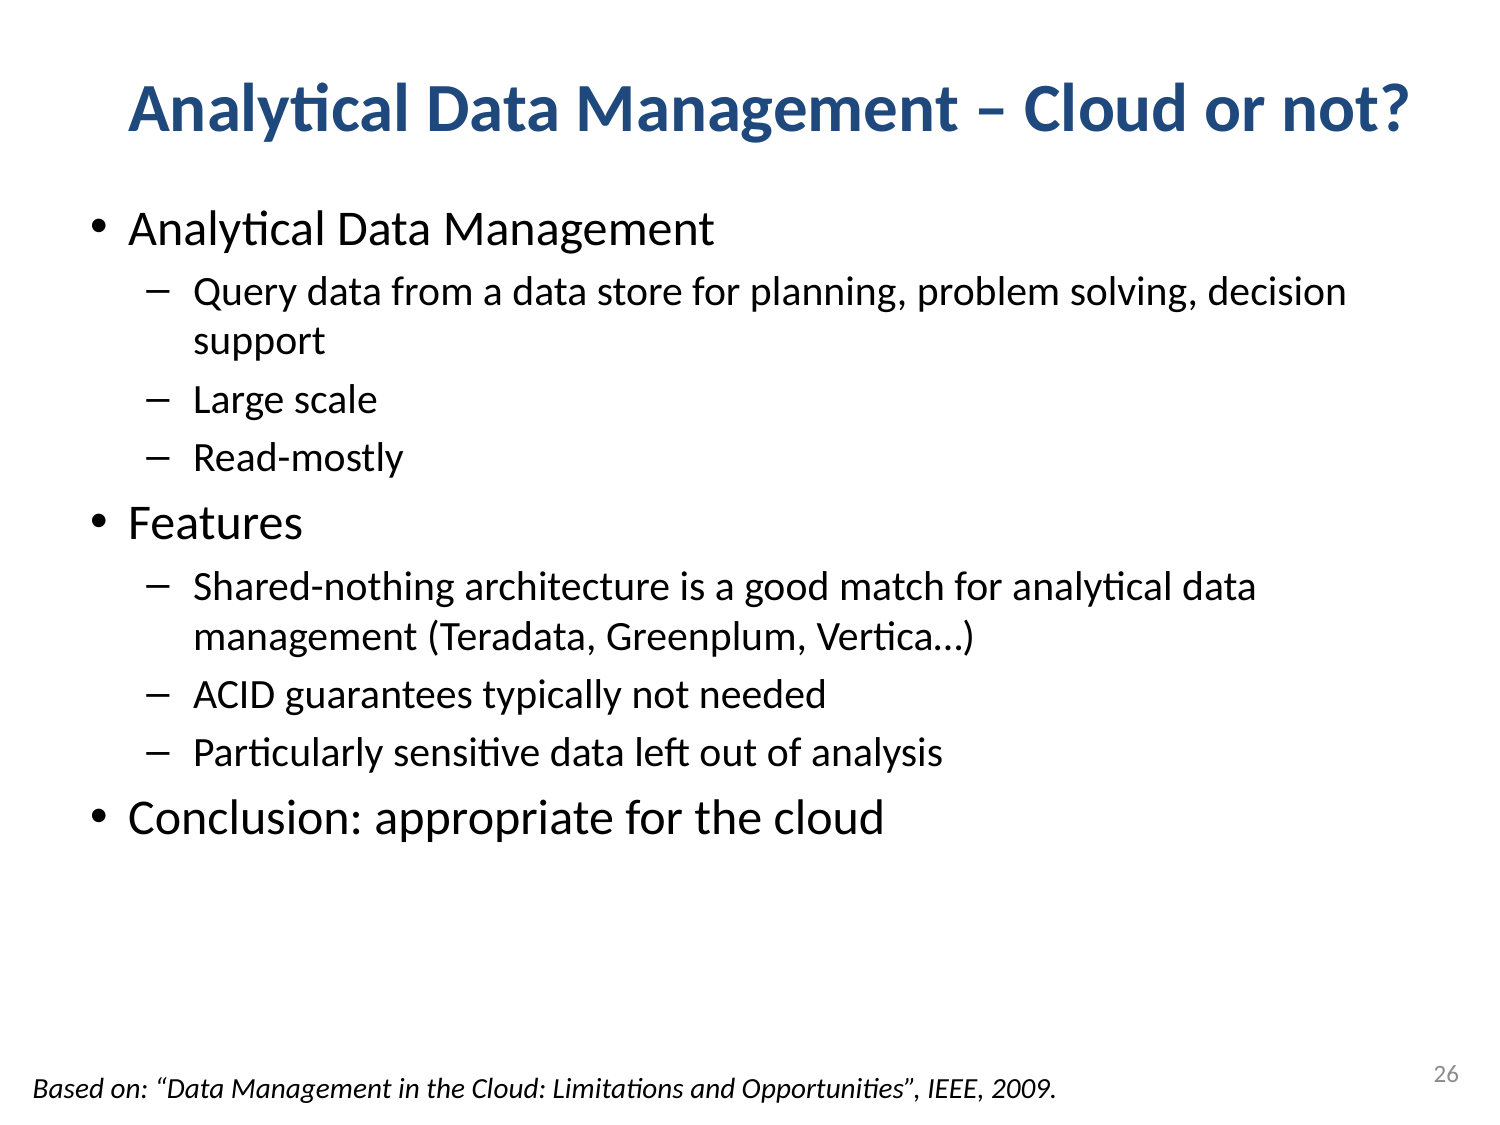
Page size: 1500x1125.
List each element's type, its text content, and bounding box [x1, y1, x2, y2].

title Analytical Data Management – Cloud or not? [75, 45, 1466, 163]
list Analytical Data Management Query data from a data store for planning, problem solving, decision support Large scale Read-mostly Features Shared-nothing architecture is a good match for analytical data management (Teradata, Greenplum, Vertica…) ACID guarantees typically not needed Particularly sensitive data left out of analysis Conclusion: appropriate for the cloud [75, 187, 1425, 1013]
text_box Based on: “Data Management in the Cloud: Limitations and Opportunities”, IEEE, 2009. [18, 1061, 1074, 1112]
slide_number 26 [1124, 1042, 1475, 1103]
